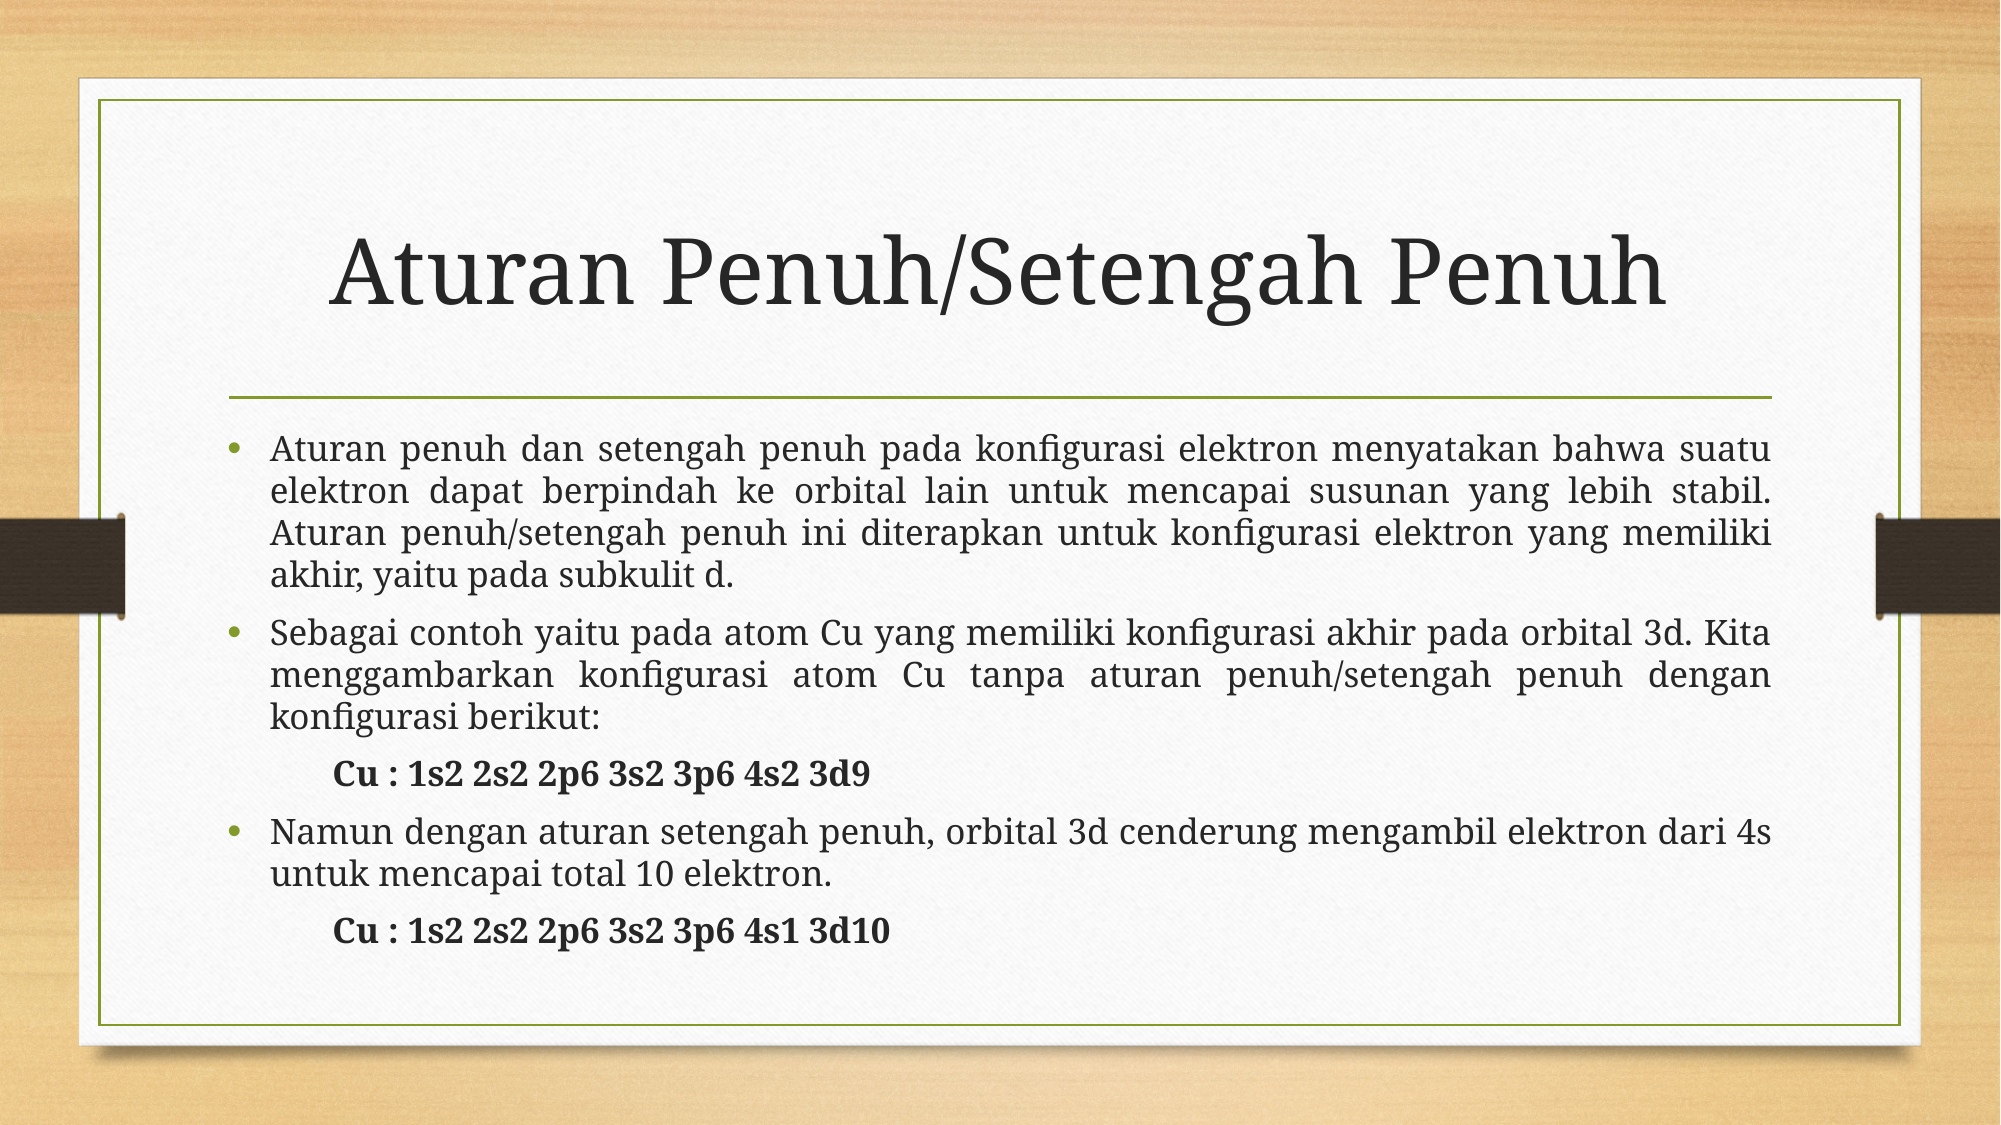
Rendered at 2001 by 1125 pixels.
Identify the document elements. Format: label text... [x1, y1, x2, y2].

title Aturan Penuh/Setengah Penuh [212, 161, 1788, 375]
list Aturan penuh dan setengah penuh pada konfigurasi elektron menyatakan bahwa suatu elektron dapat berpindah ke orbital lain untuk mencapai susunan yang lebih stabil. Aturan penuh/setengah penuh ini diterapkan untuk konfigurasi elektron yang memiliki akhir, yaitu pada subkulit d. Sebagai contoh yaitu pada atom Cu yang memiliki konfigurasi akhir pada orbital 3d. Kita menggambarkan konfigurasi atom Cu tanpa aturan penuh/setengah penuh dengan konfigurasi berikut: Cu : 1s2 2s2 2p6 3s2 3p6 4s2 3d9 Namun dengan aturan setengah penuh, orbital 3d cenderung mengambil elektron dari 4s untuk mencapai total 10 elektron. Cu : 1s2 2s2 2p6 3s2 3p6 4s1 3d10 [212, 419, 1788, 964]
picture [0, 0, 2001, 1125]
